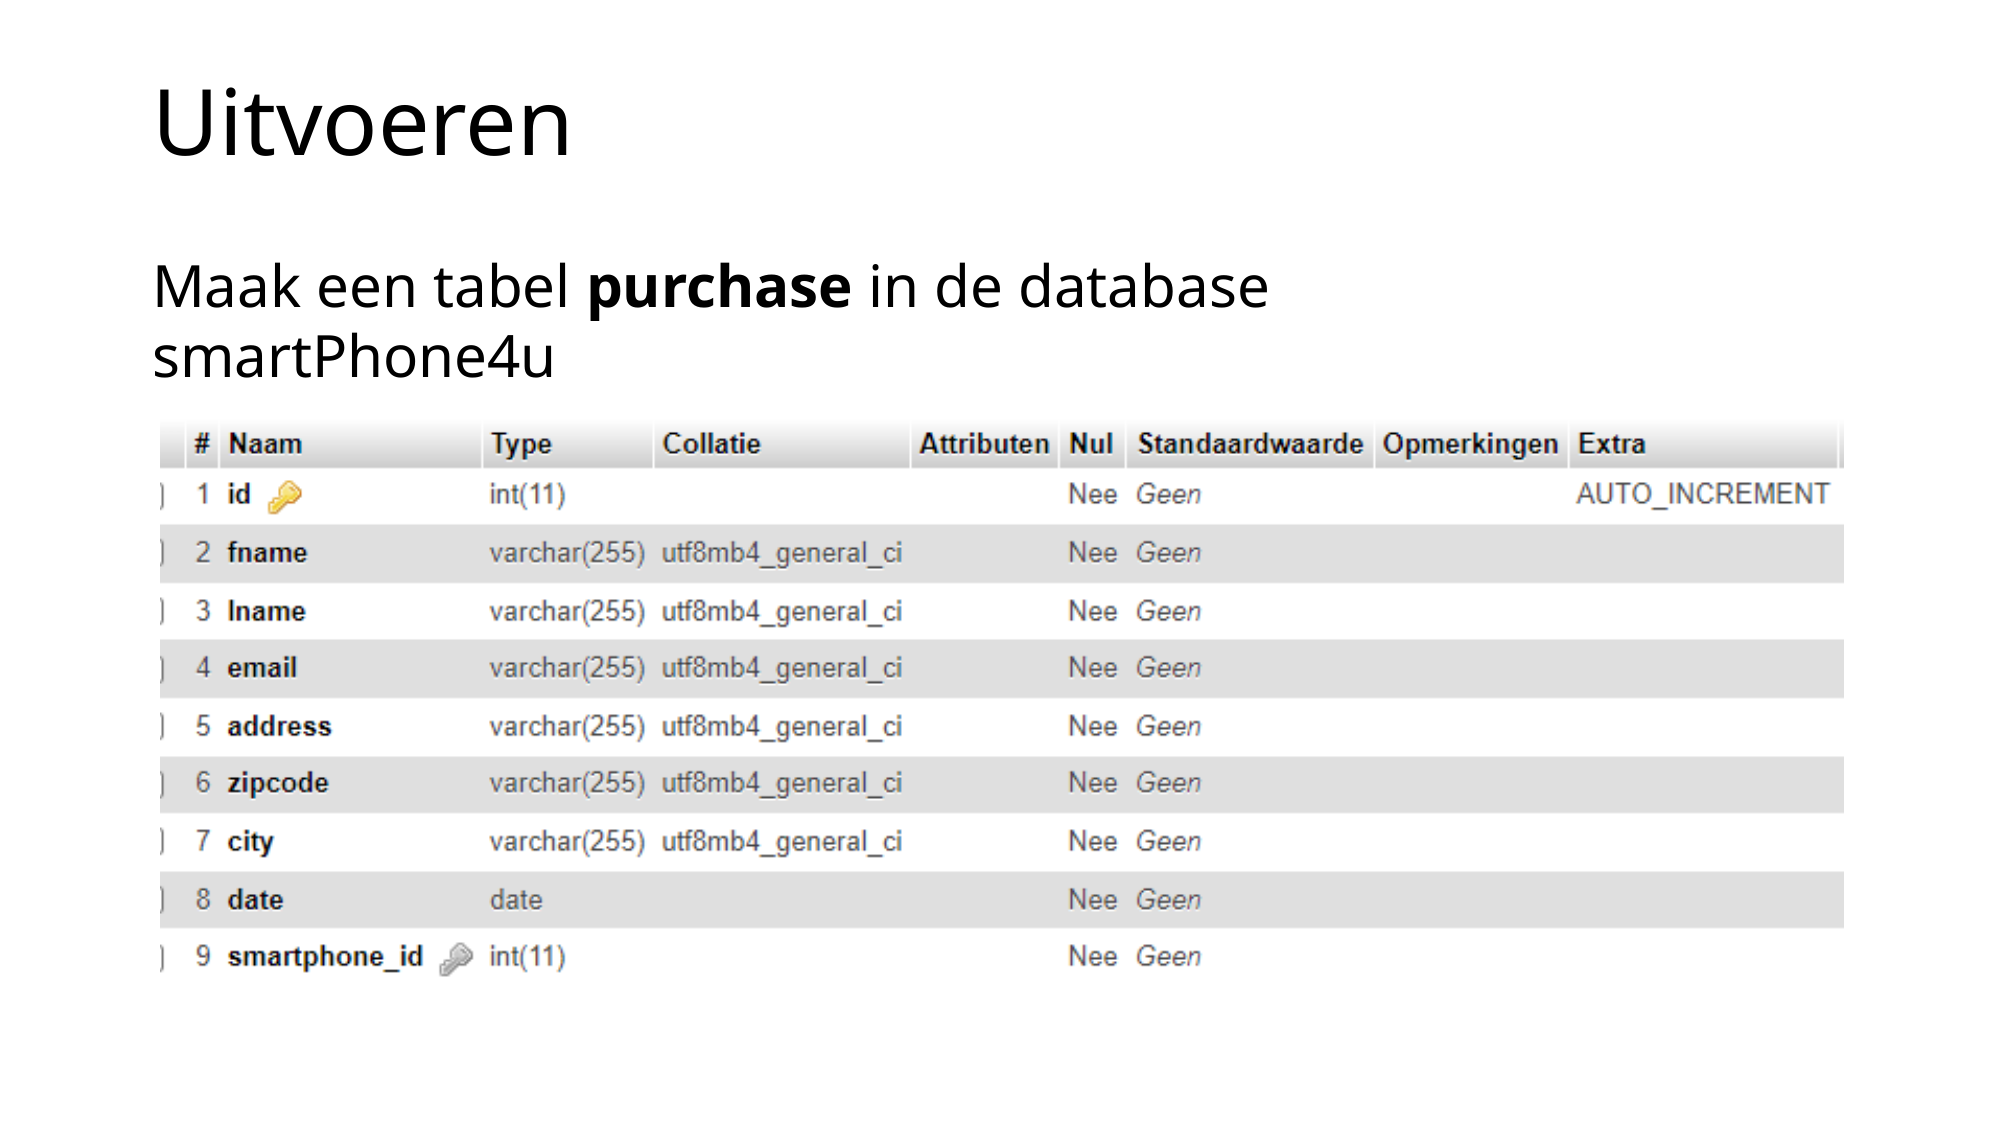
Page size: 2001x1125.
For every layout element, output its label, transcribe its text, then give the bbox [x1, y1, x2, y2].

text_box Maak een tabel purchase in de database smartPhone4u [137, 242, 1523, 442]
picture [159, 409, 1844, 983]
title Uitvoeren [137, 59, 1863, 192]
